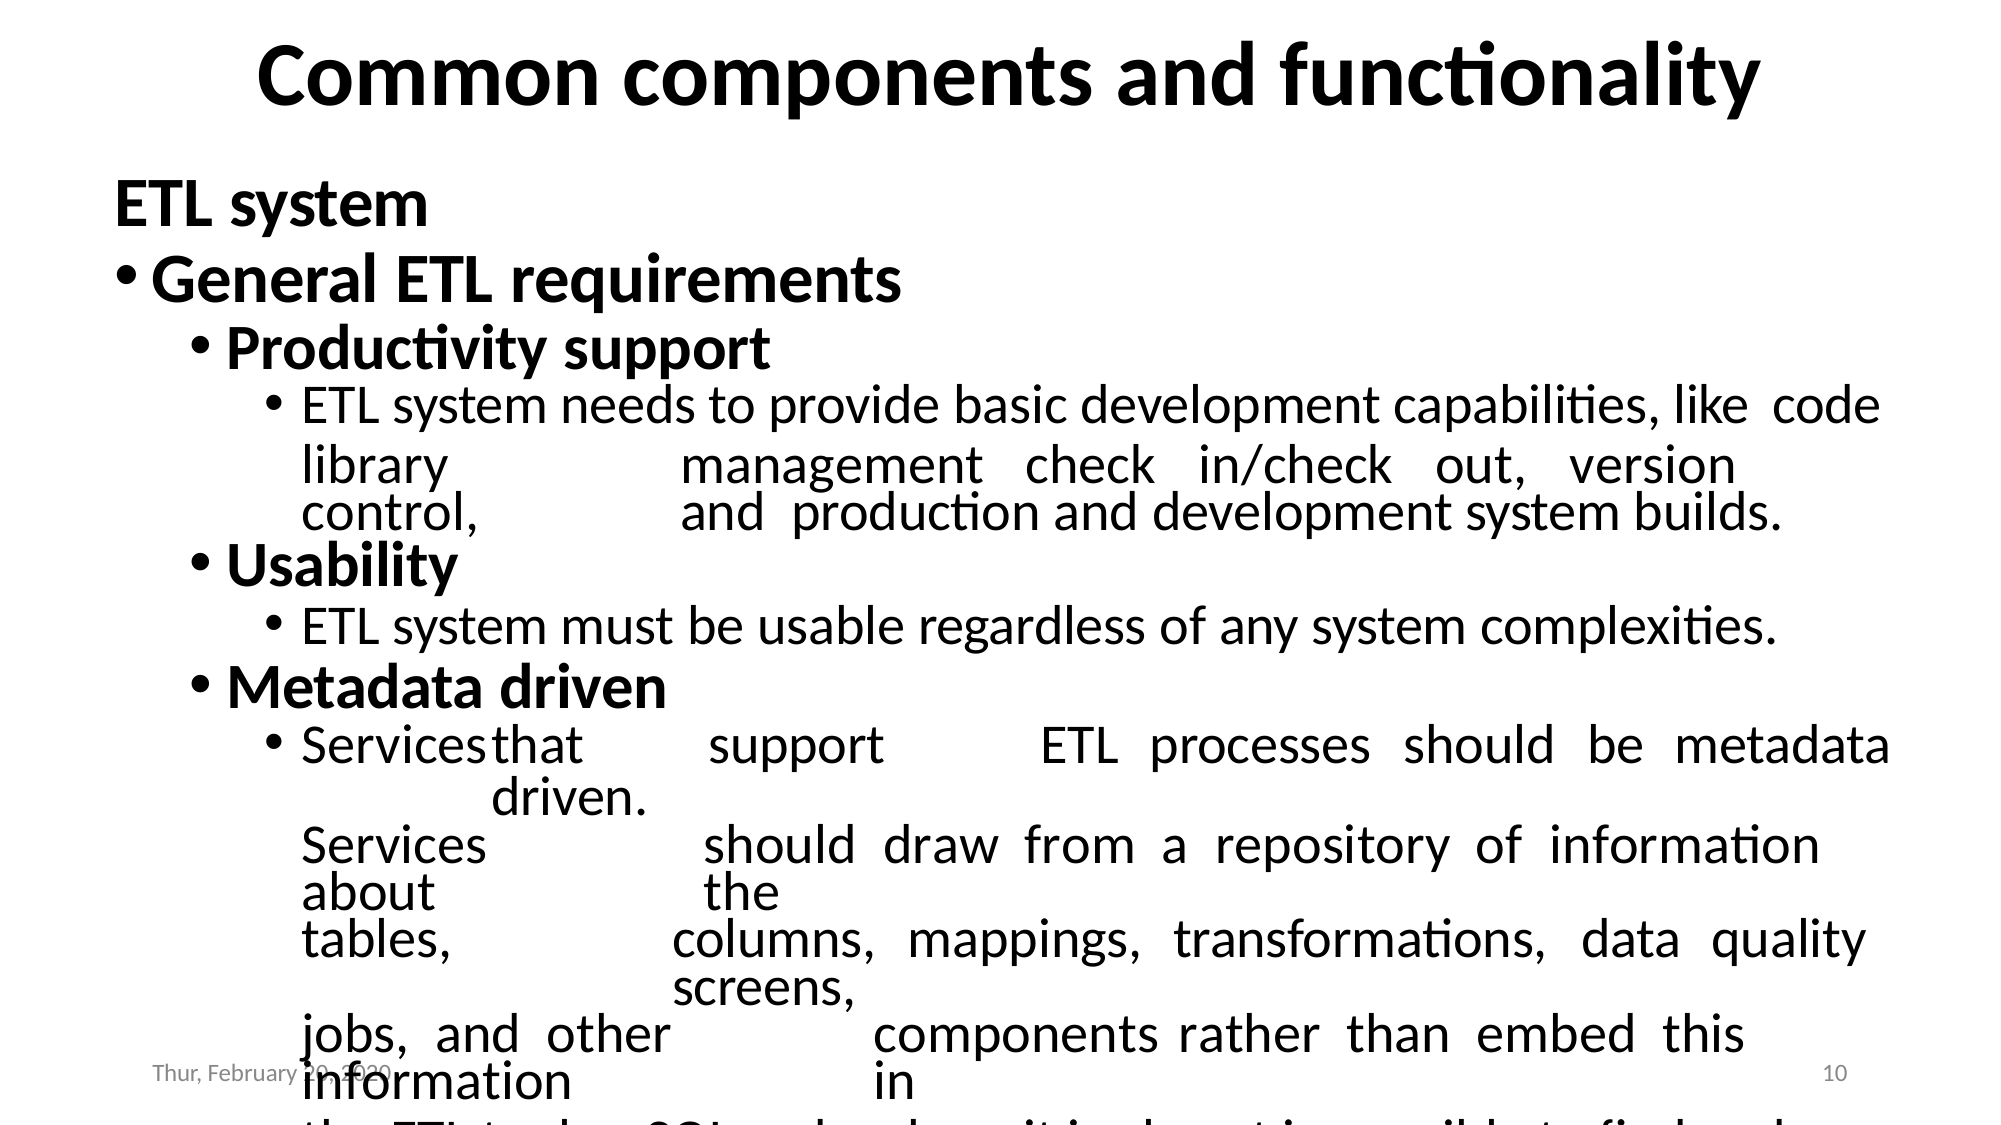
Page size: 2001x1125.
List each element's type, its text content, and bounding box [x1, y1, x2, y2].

title Common components and functionality [255, 12, 1766, 155]
text_box ETL system General ETL requirements Productivity support ETL system needs to provide basic development capabilities, like code library management check in/check out, version control, and production and development system builds. Usability ETL system must be usable regardless of any system complexities. Metadata driven Services that support ETL processes should be metadata driven. Services should draw from a repository of information about the tables, columns, mappings, transformations, data quality screens, jobs, and other components rather than embed this information in the ETL tool or SQL code where it is almost impossible to find and change. [112, 155, 1896, 1125]
